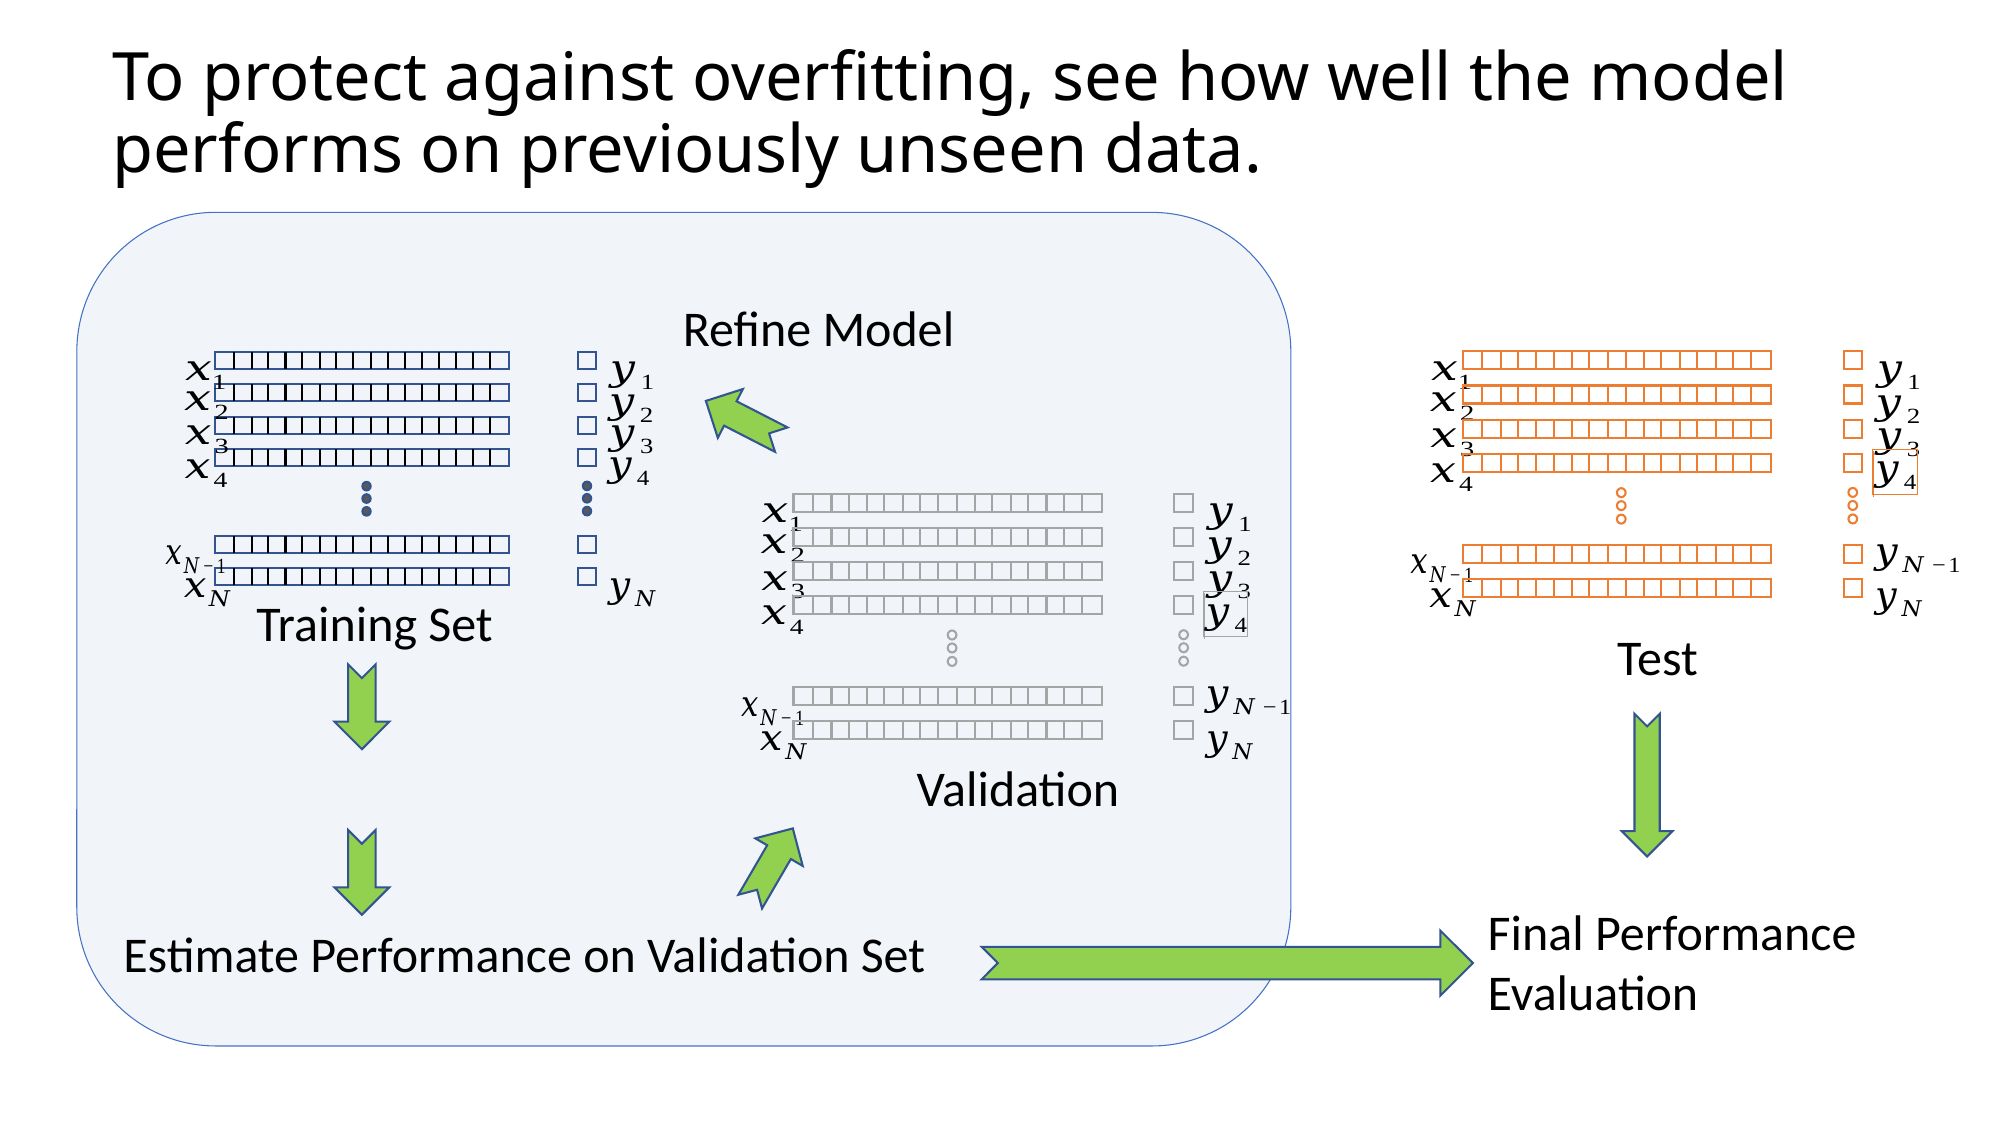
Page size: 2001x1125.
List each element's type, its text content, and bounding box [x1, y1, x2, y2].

text_box [331, 827, 392, 914]
text_box [704, 387, 791, 454]
text_box Validation [901, 749, 1135, 824]
text_box [76, 224, 1292, 1047]
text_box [163, 349, 658, 612]
text_box Final Performance Evaluation [1472, 893, 1903, 1029]
text_box To protect against overfitting, see how well the model performs on previously unseen data. [97, 35, 1903, 224]
text_box [979, 928, 1472, 999]
text_box [331, 661, 392, 751]
text_box [736, 827, 805, 912]
text_box [1619, 711, 1675, 858]
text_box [793, 493, 1248, 740]
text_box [1462, 351, 1918, 597]
text_box Test [1602, 618, 1713, 693]
text_box Training Set [241, 612, 508, 659]
text_box Estimate Performance on Validation Set [108, 914, 941, 990]
text_box Refine Model [668, 288, 970, 364]
